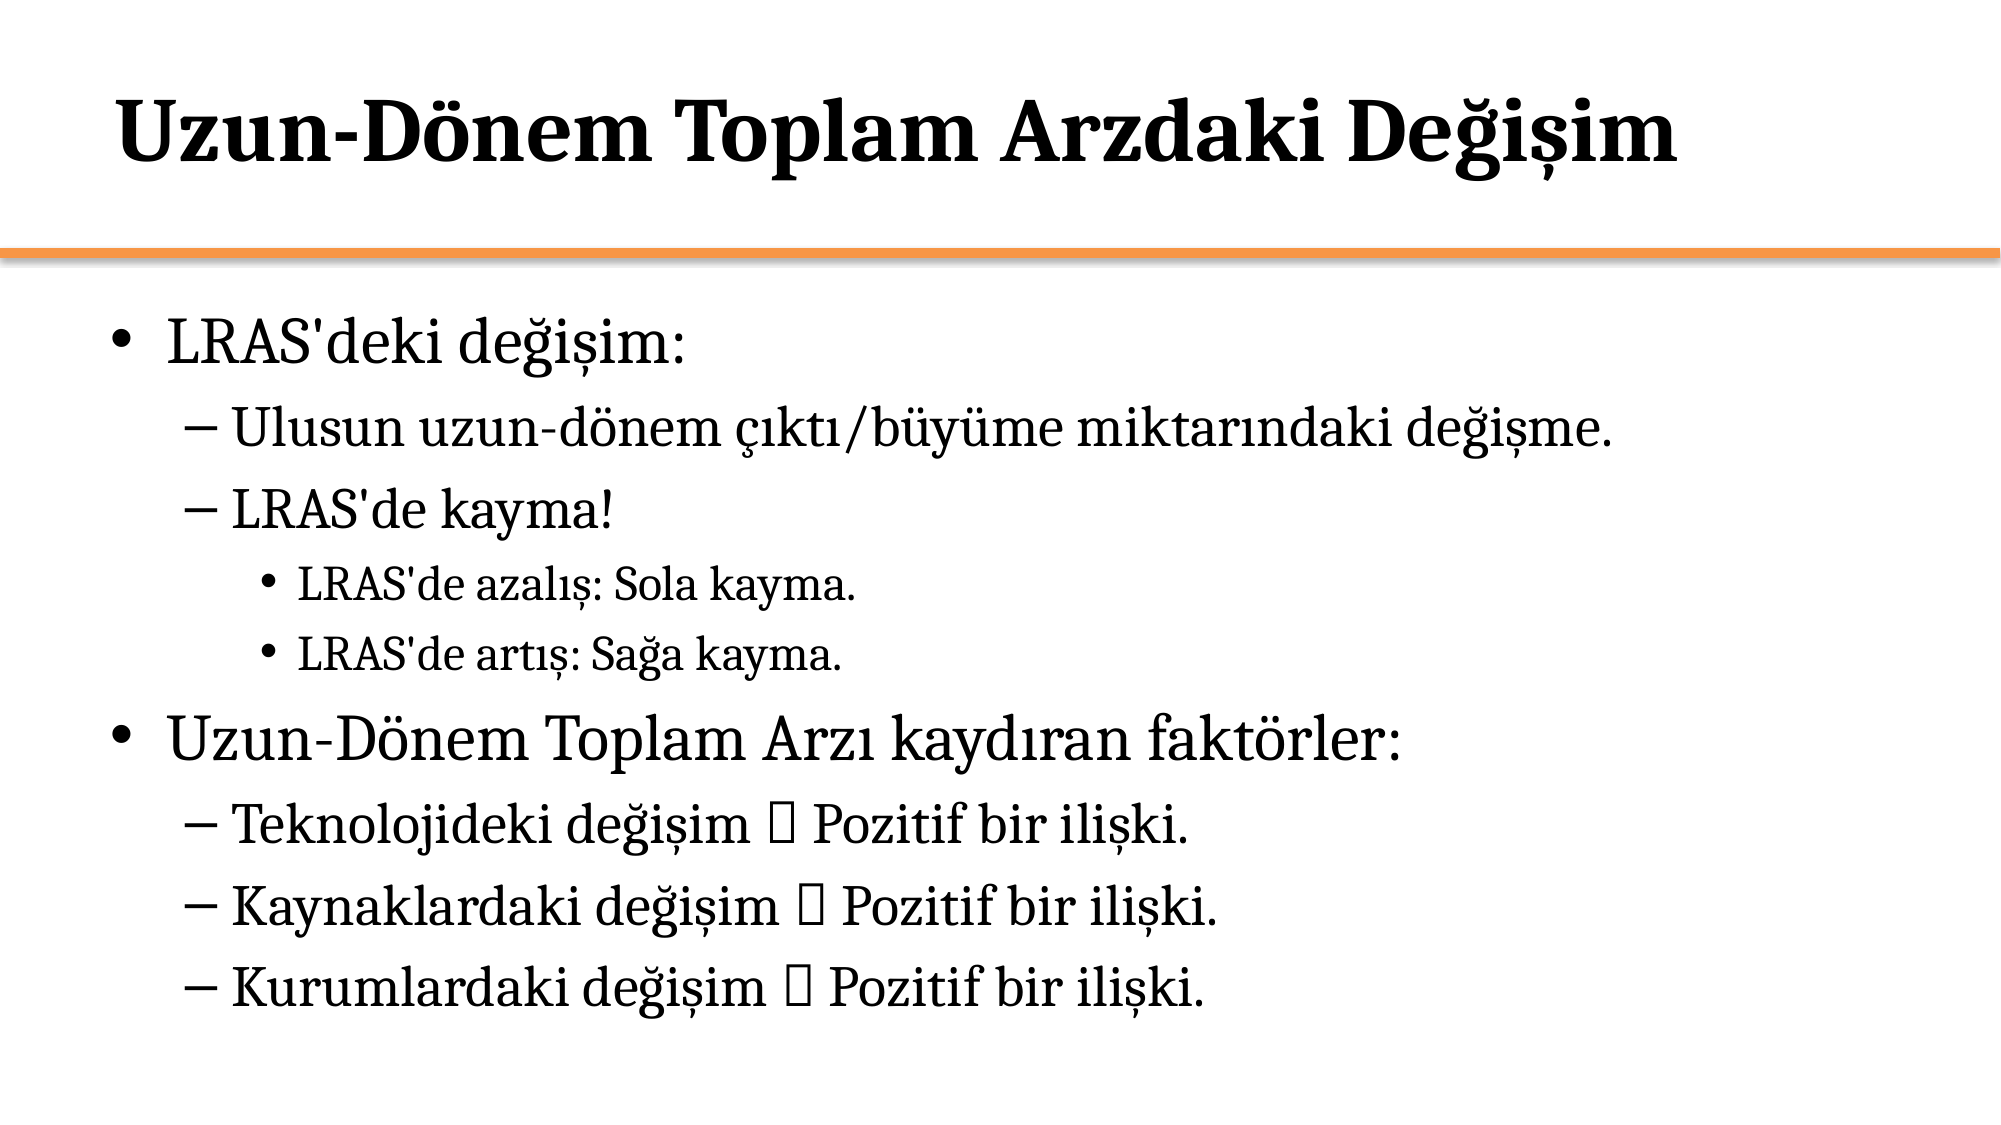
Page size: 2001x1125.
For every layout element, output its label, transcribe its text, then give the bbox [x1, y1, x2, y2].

list LRAS'deki değişim: Ulusun uzun-dönem çıktı/büyüme miktarındaki değişme. LRAS'de kayma! LRAS'de azalış: Sola kayma. LRAS'de artış: Sağa kayma. Uzun-Dönem Toplam Arzı kaydıran faktörler: Teknolojideki değişim  Pozitif bir ilişki. Kaynaklardaki değişim  Pozitif bir ilişki. Kurumlardaki değişim  Pozitif bir ilişki. [94, 289, 2000, 1093]
title Uzun-Dönem Toplam Arzdaki Değişim [99, 0, 1900, 251]
